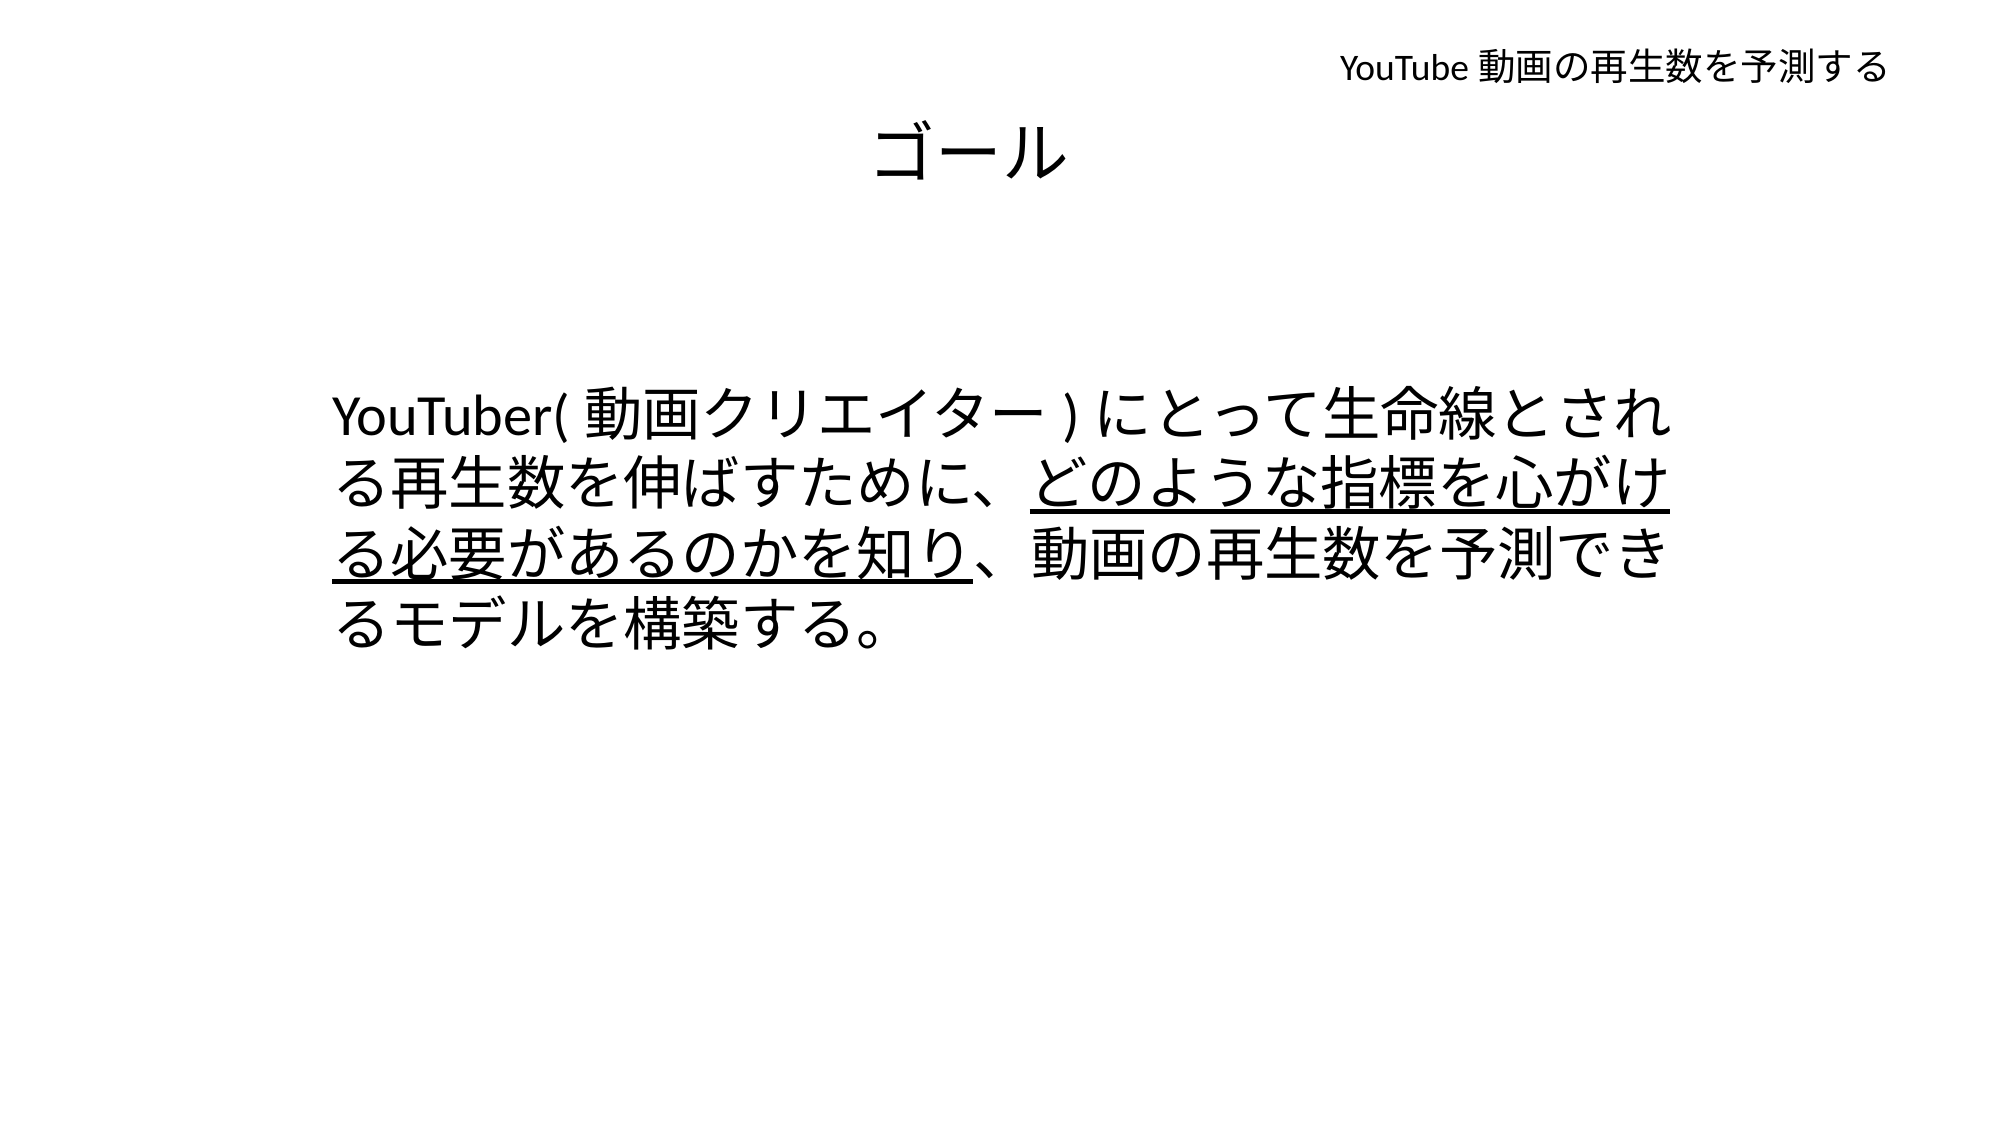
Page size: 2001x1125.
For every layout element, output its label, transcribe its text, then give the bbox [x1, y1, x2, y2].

text_box ゴール [853, 103, 1598, 199]
text_box YouTuber(動画クリエイター)にとって生命線とされる再生数を伸ばすために、どのような指標を心がける必要があるのかを知り、動画の再生数を予測できるモデルを構築する。 [317, 369, 1732, 665]
text_box YouTube動画の再生数を予測する [1325, 35, 1906, 95]
